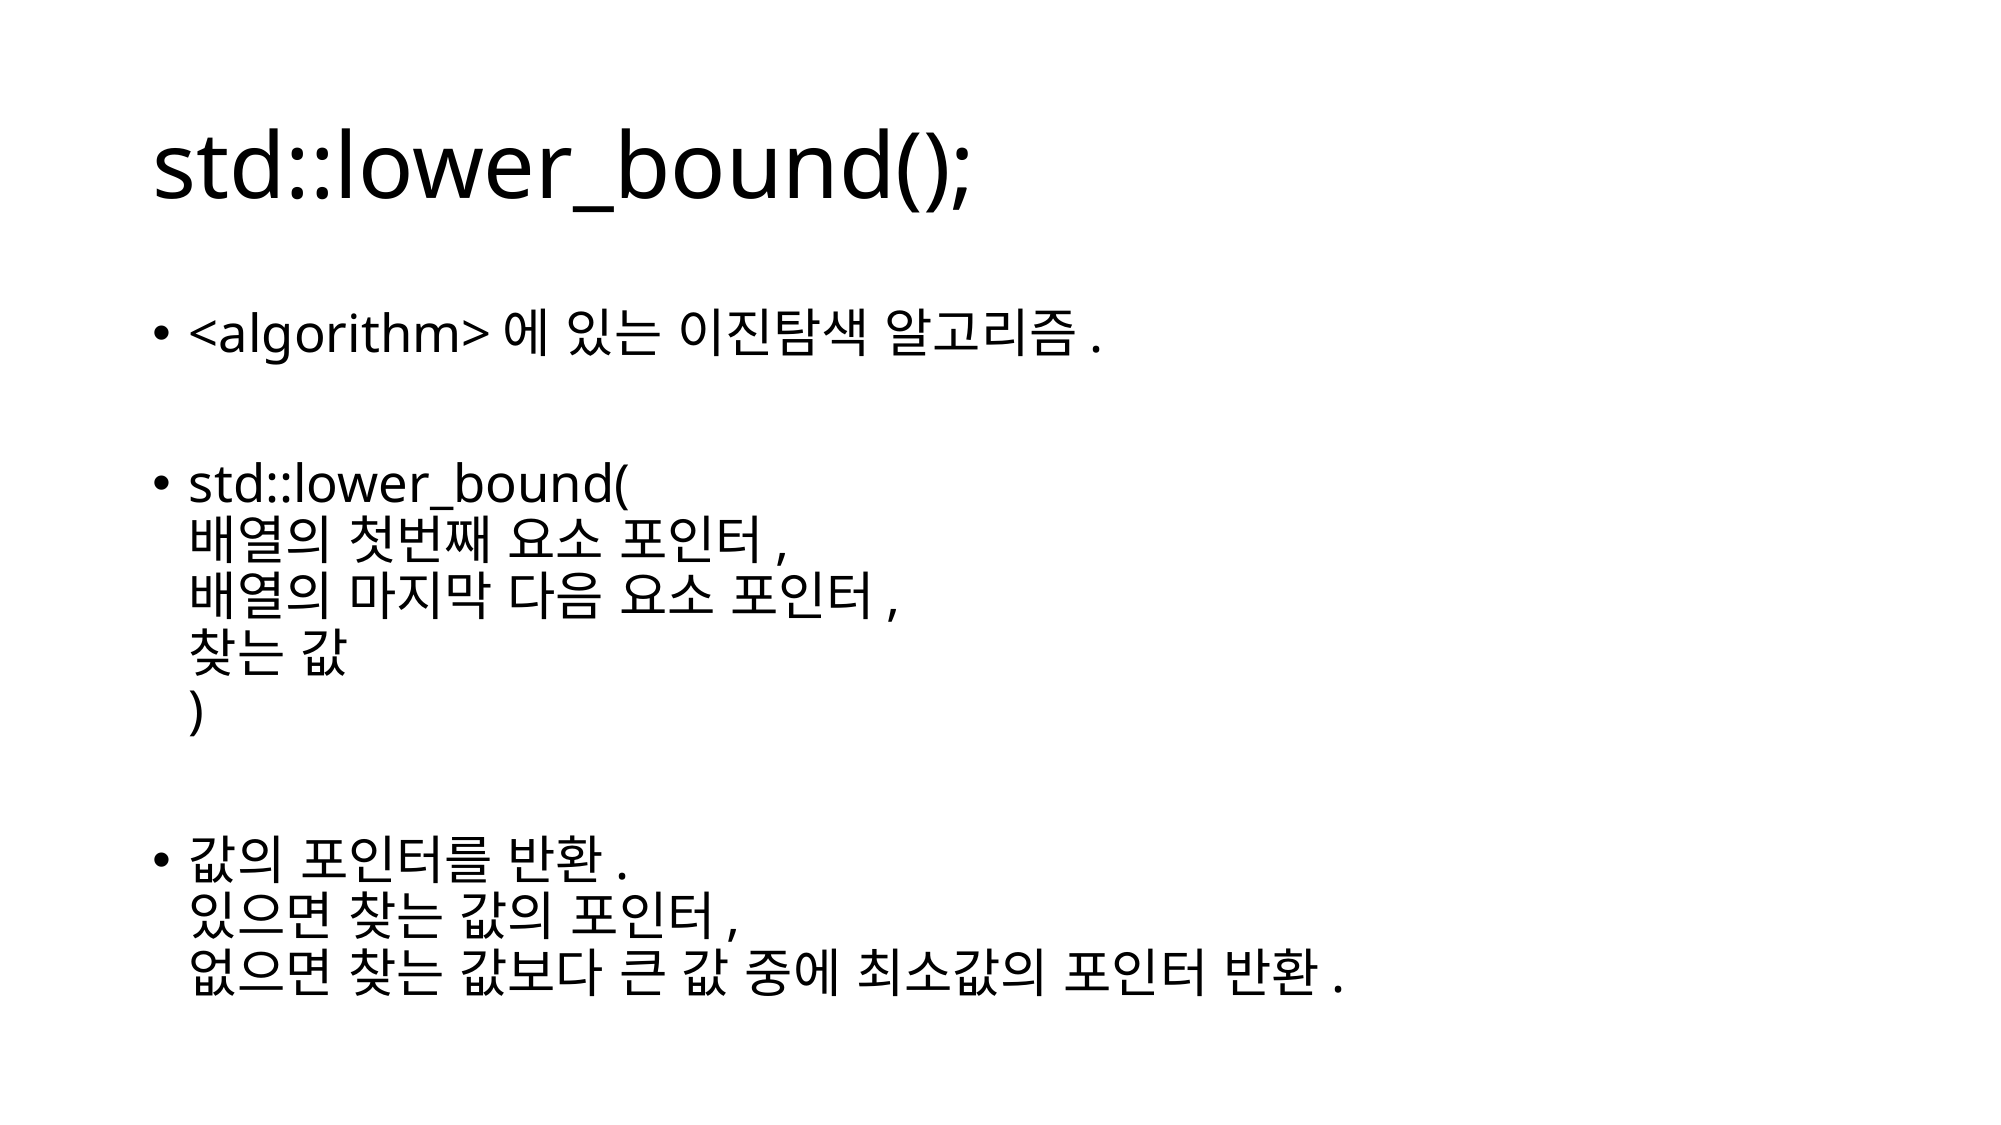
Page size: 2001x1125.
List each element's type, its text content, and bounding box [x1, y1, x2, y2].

list <algorithm>에 있는 이진탐색 알고리즘. std::lower_bound( 배열의 첫번째 요소 포인터, 배열의 마지막 다음 요소 포인터, 찾는 값 ) 값의 포인터를 반환. 있으면 찾는 값의 포인터, 없으면 찾는 값보다 큰 값 중에 최소값의 포인터 반환. [137, 299, 1863, 1014]
title std::lower_bound(); [137, 59, 1863, 278]
